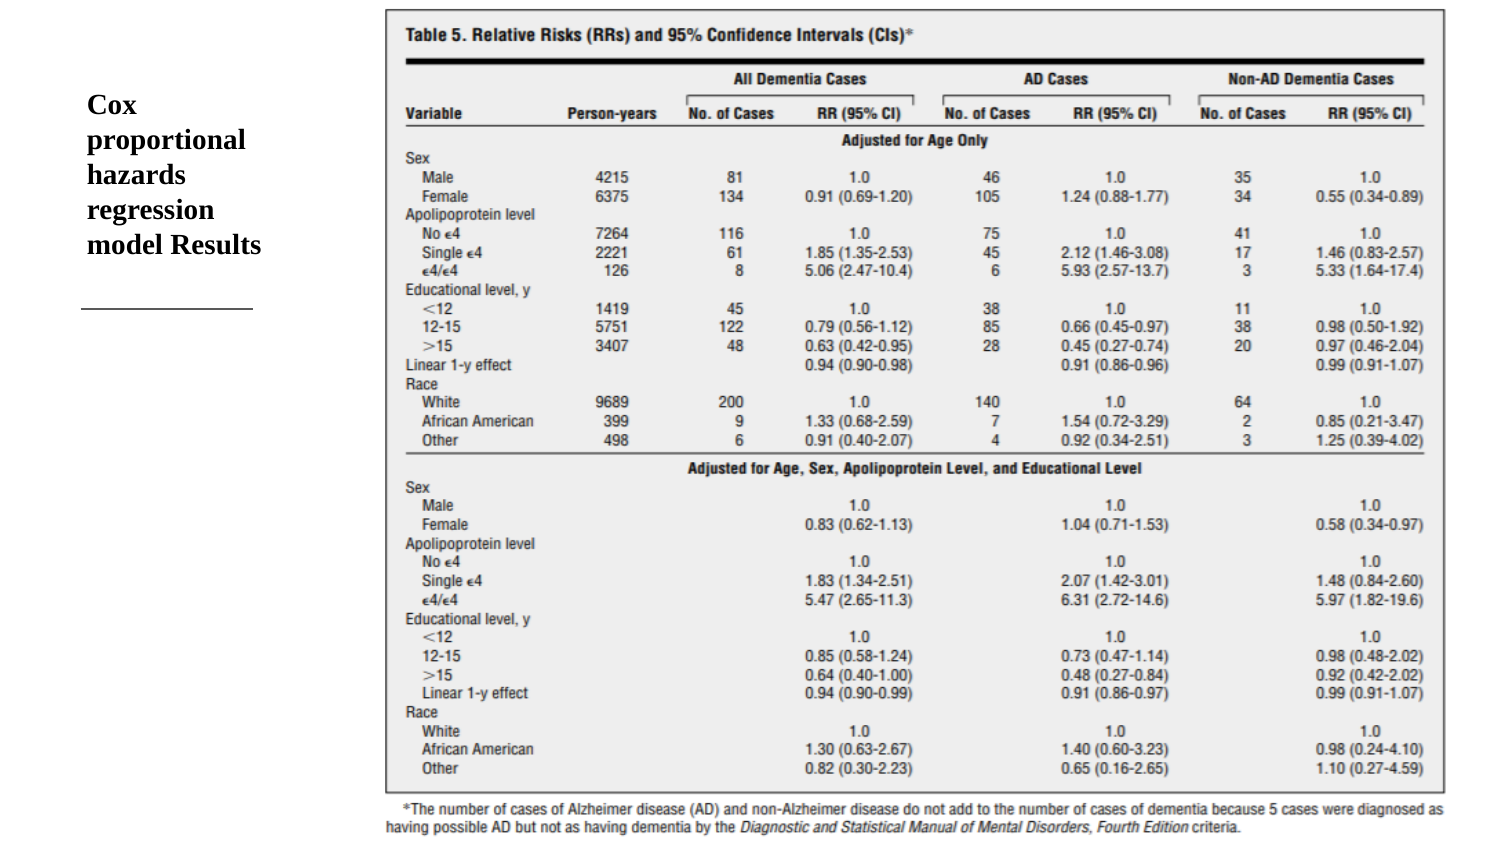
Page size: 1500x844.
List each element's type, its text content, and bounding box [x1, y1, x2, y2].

text_box Cox proportional hazards regression model Results [71, 70, 299, 275]
picture [373, 0, 1457, 844]
